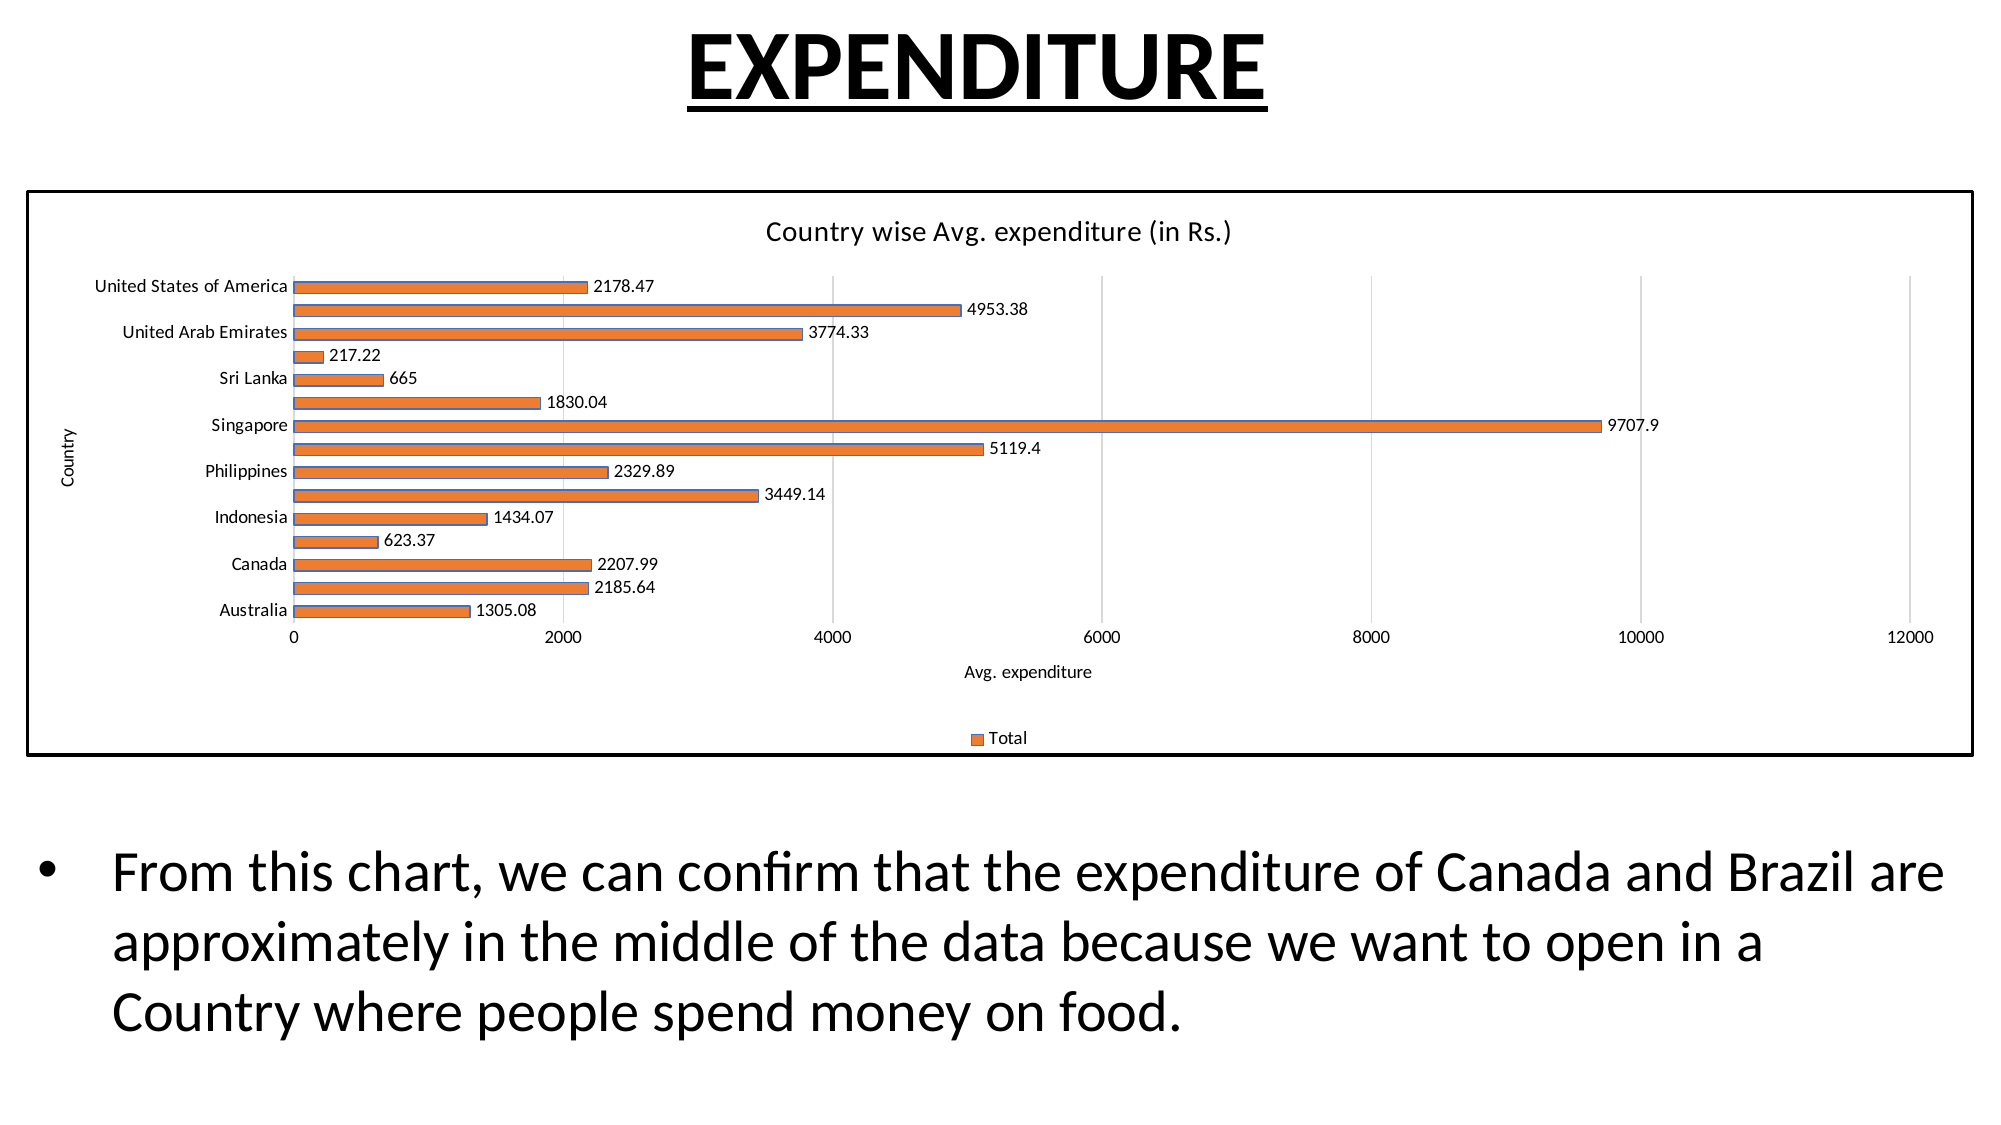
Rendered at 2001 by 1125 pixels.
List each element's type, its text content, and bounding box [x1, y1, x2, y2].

text_box EXPENDITURE [295, 0, 1659, 127]
chart [25, 190, 1975, 757]
text_box From this chart, we can confirm that the expenditure of Canada and Brazil are approximately in the middle of the data because we want to open in a Country where people spend money on food. [22, 826, 1971, 1121]
